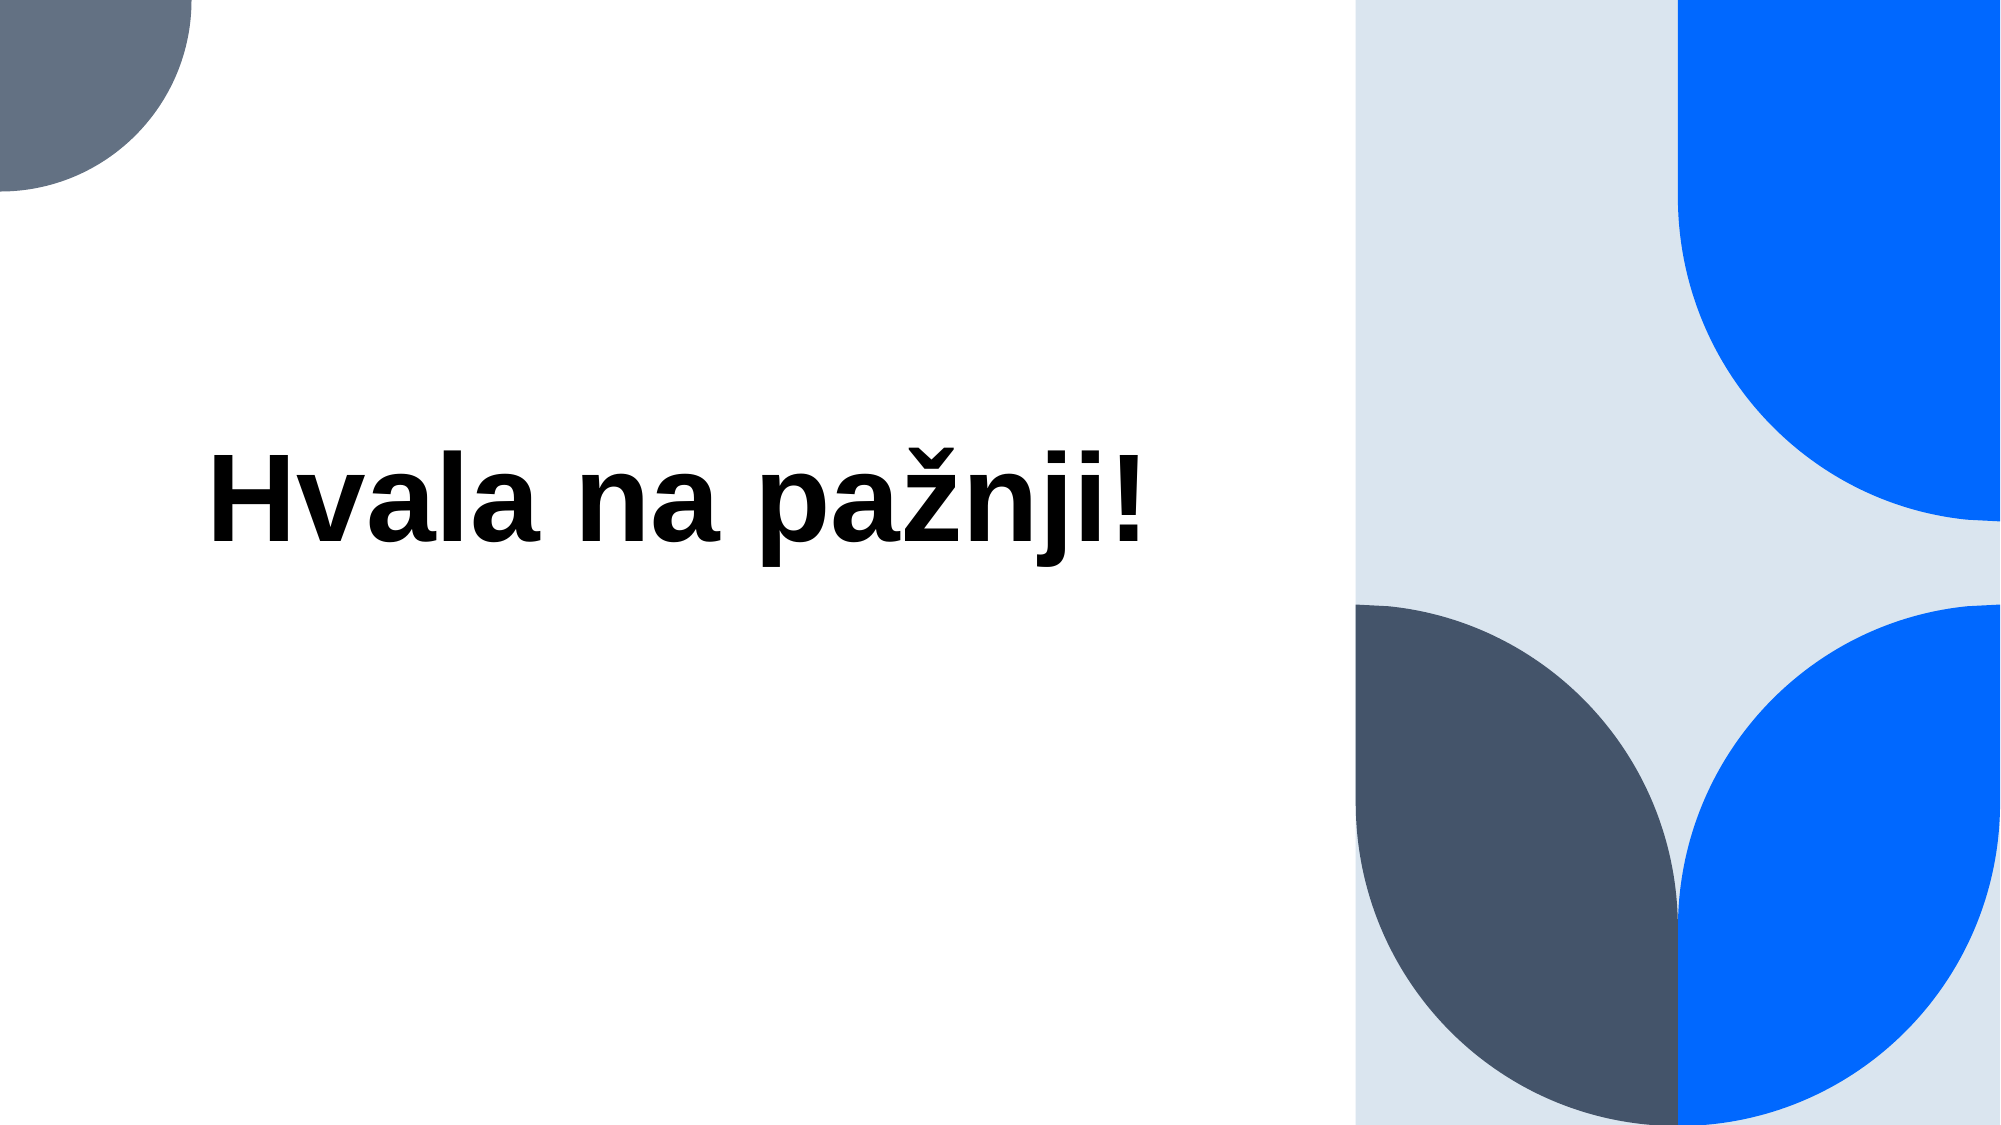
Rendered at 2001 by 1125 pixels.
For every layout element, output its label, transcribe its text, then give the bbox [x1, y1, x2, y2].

title Hvala na pažnji! [191, 184, 1212, 576]
